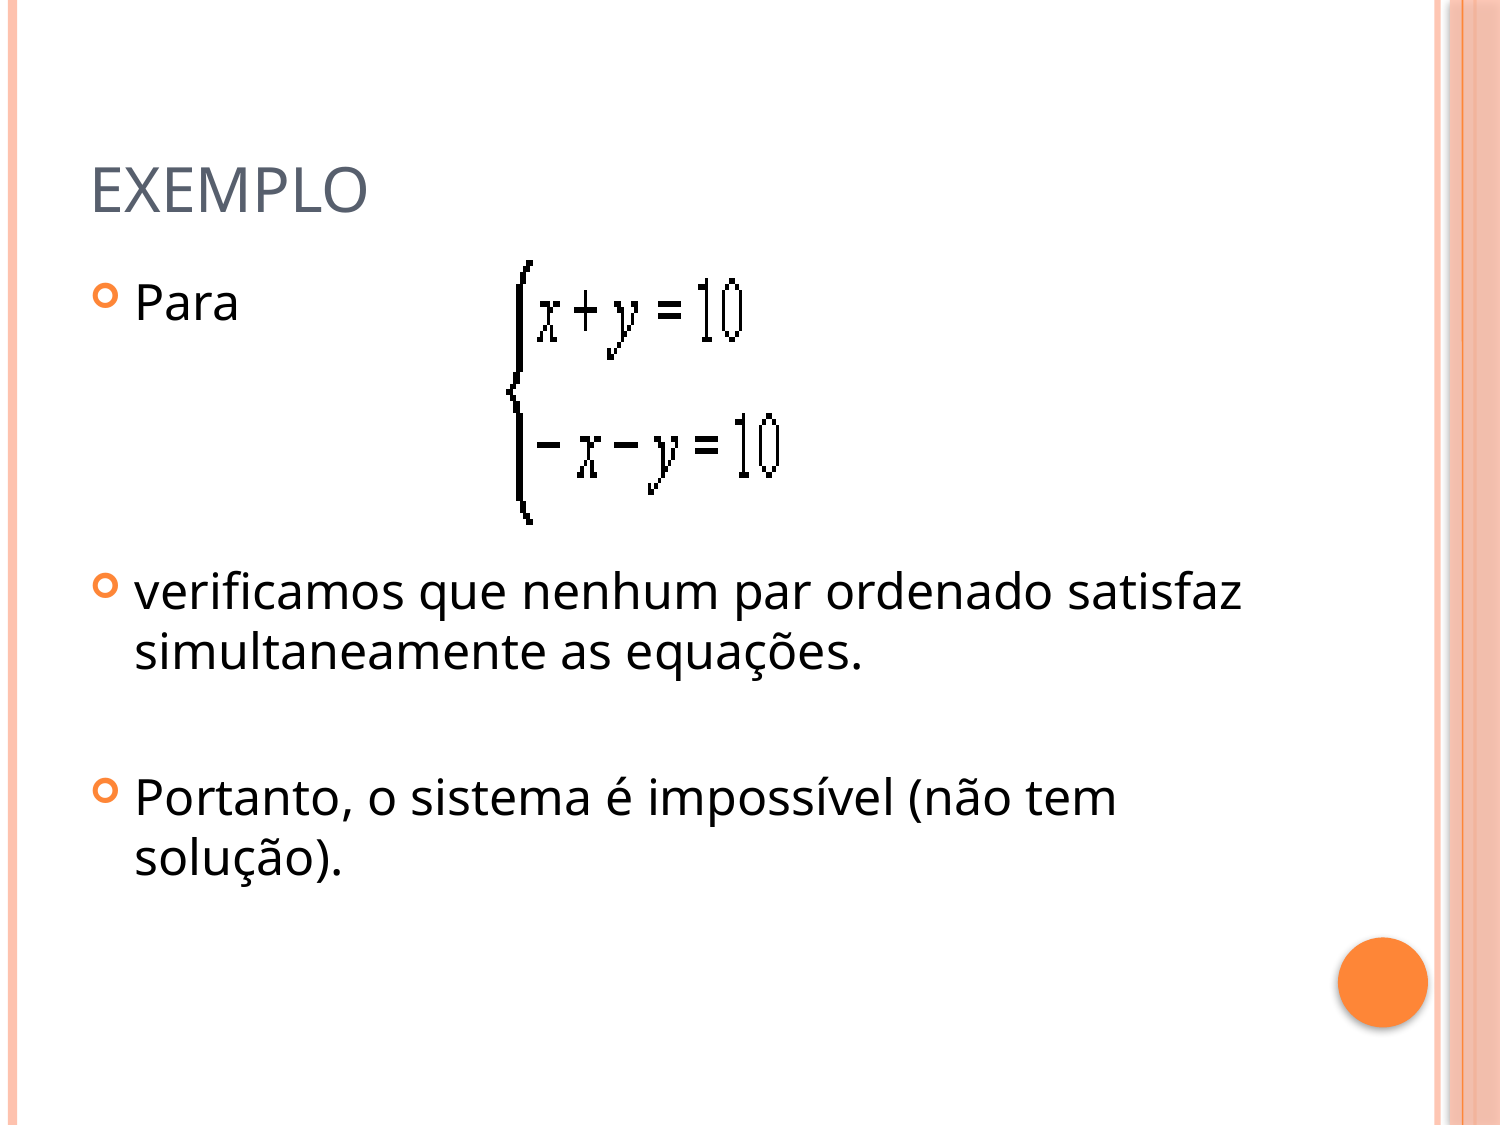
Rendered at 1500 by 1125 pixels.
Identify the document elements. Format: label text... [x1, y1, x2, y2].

title Exemplo [75, 45, 1300, 233]
picture [499, 249, 794, 525]
list Para verificamos que nenhum par ordenado satisfaz simultaneamente as equações. Portanto, o sistema é impossível (não tem solução). [75, 262, 1300, 1062]
